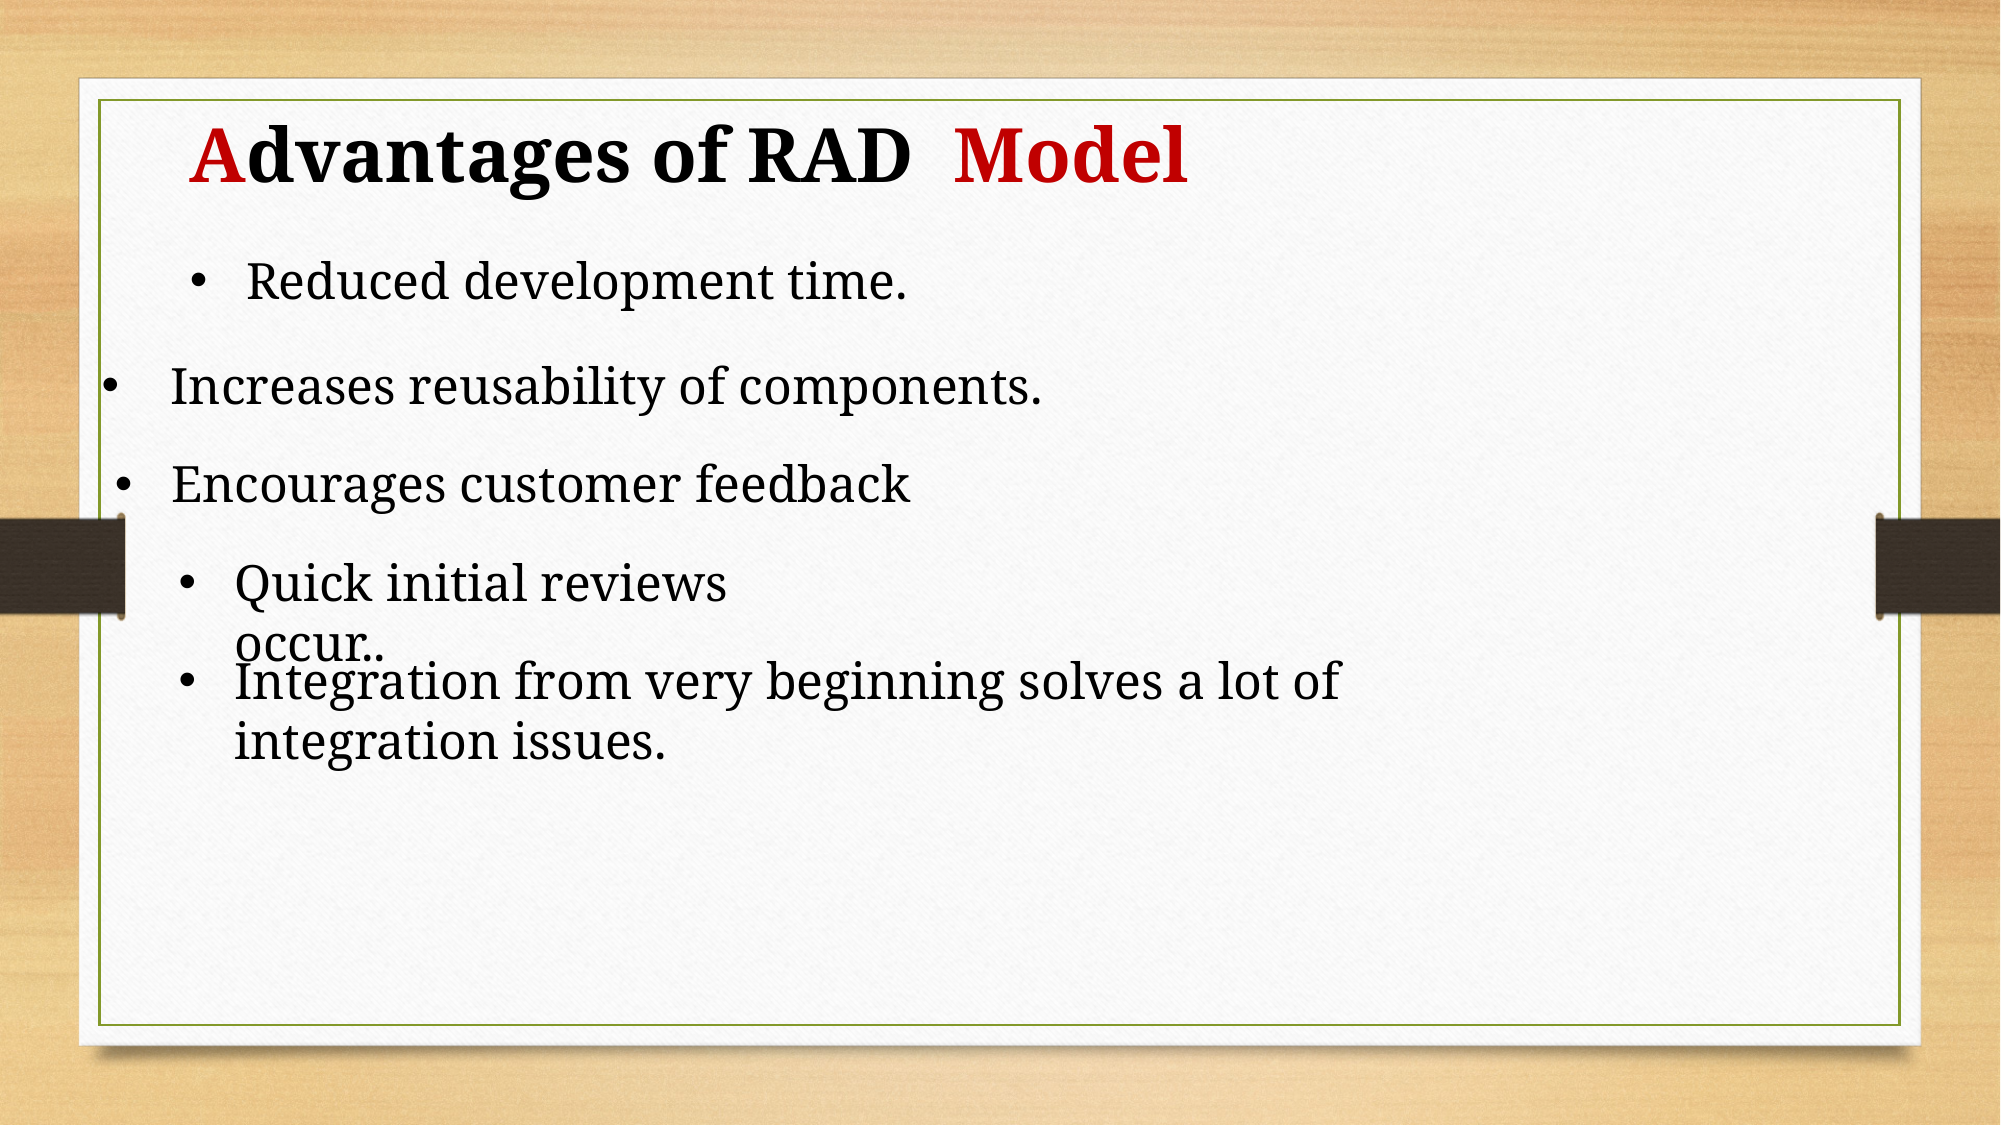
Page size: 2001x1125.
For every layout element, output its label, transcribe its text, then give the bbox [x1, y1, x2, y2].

text_box Advantages of RAD Model [175, 100, 1440, 213]
text_box Integration from very beginning solves a lot of integration issues. [163, 641, 1524, 777]
text_box Increases reusability of components. [86, 347, 1058, 422]
text_box Quick initial reviews occur.. [163, 543, 822, 641]
text_box Reduced development time. [175, 242, 926, 317]
picture [0, 0, 2001, 1125]
text_box Encourages customer feedback [100, 445, 926, 521]
